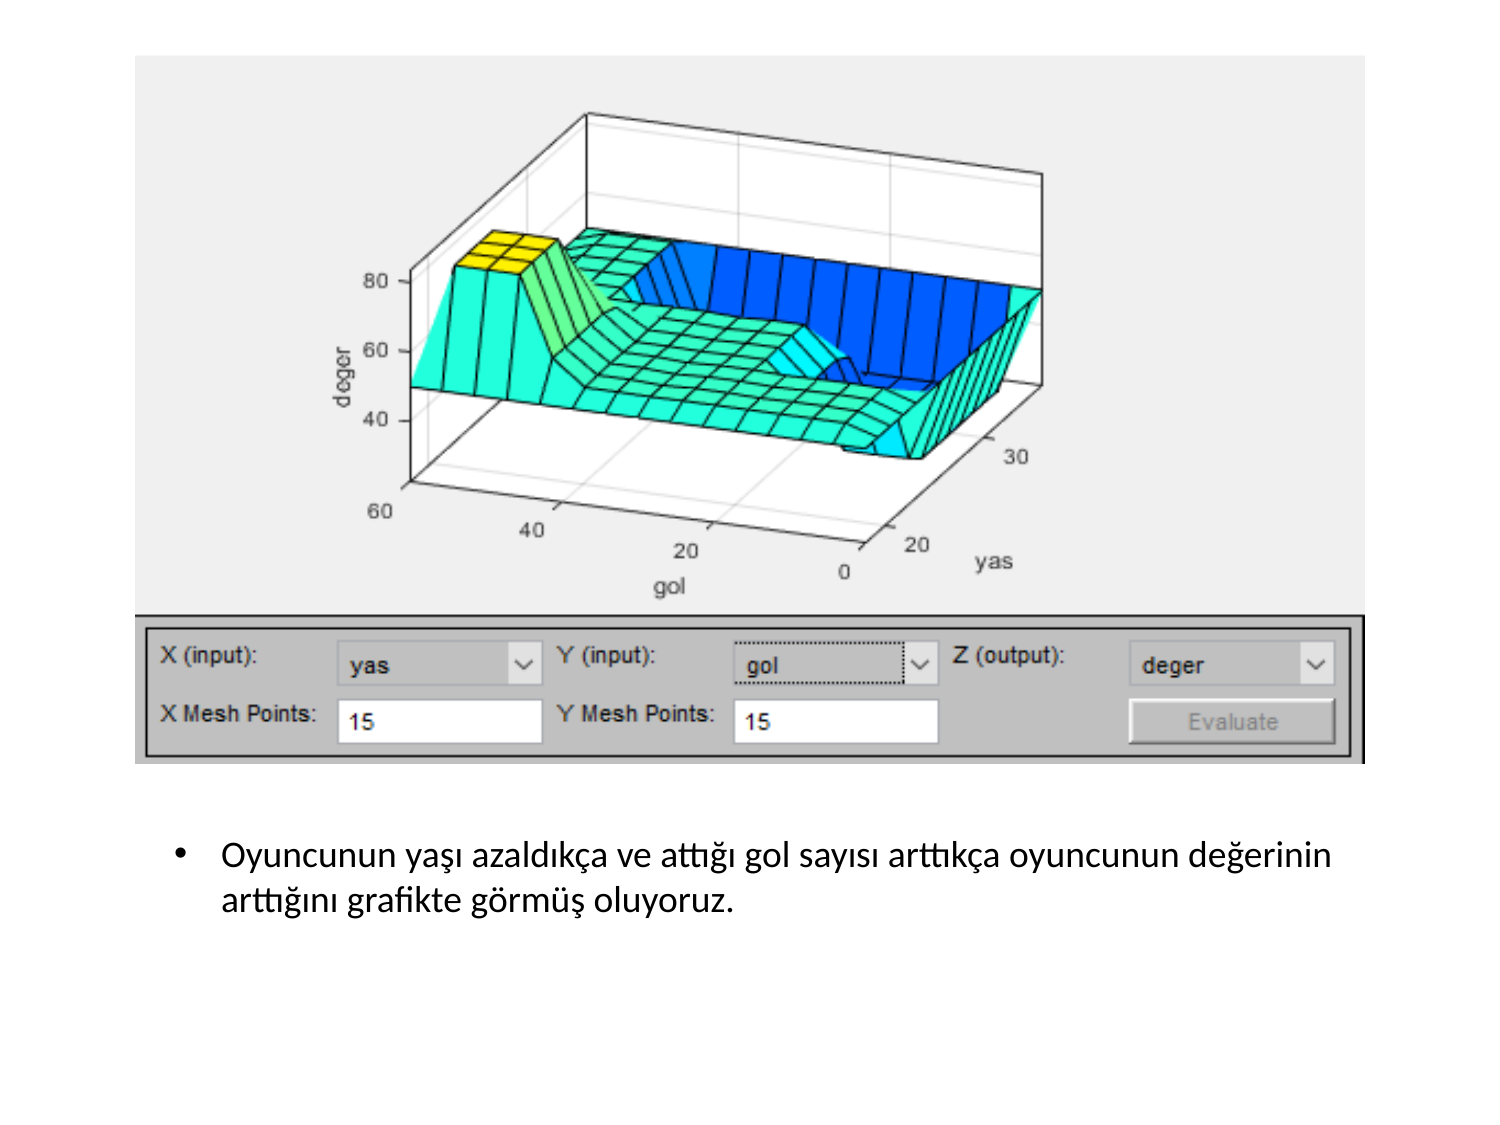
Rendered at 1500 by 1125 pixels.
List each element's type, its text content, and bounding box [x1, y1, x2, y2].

picture [135, 54, 1365, 764]
text_box Oyuncunun yaşı azaldıkça ve attığı gol sayısı arttıkça oyuncunun değerinin arttığını grafikte görmüş oluyoruz. [159, 822, 1435, 927]
